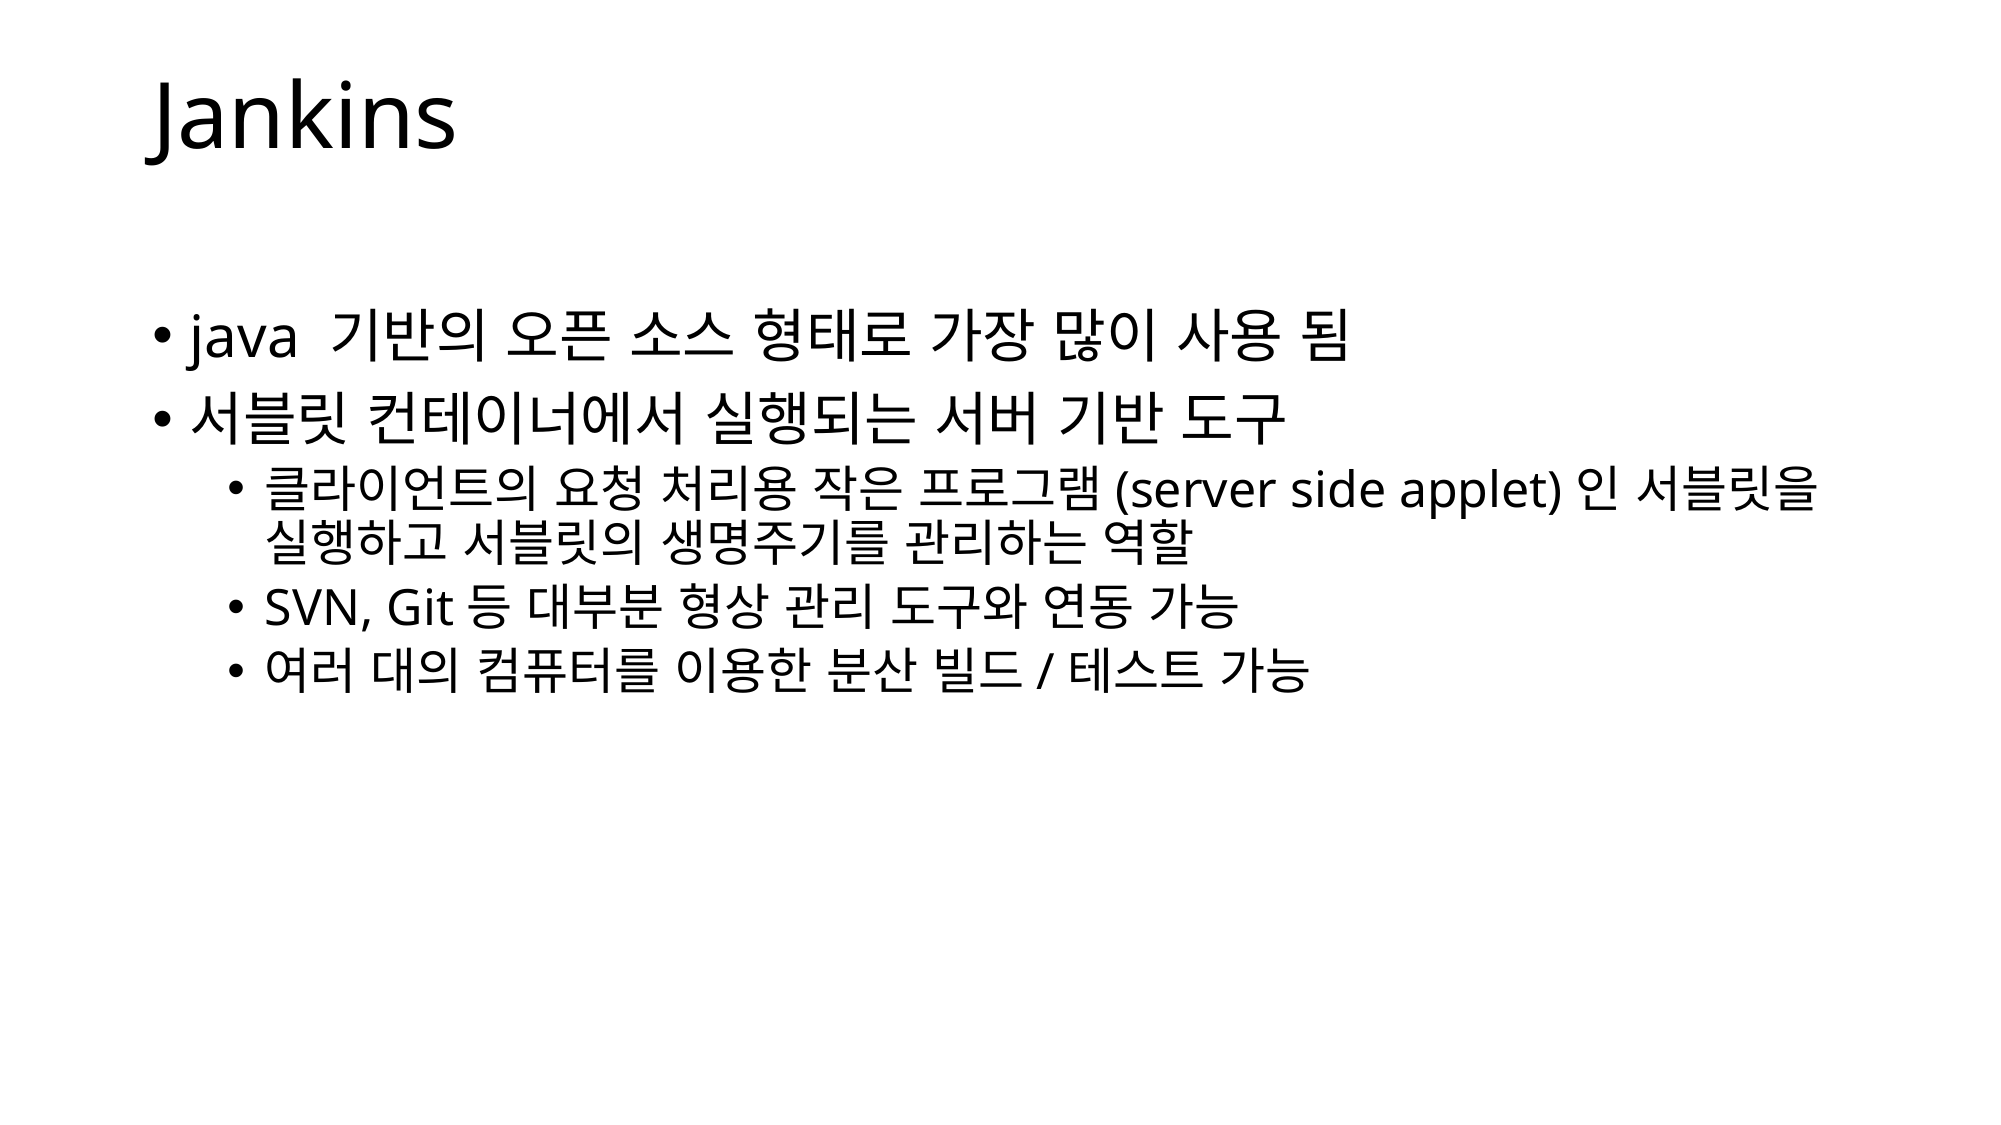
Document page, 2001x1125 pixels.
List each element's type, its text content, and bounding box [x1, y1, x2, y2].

list java 기반의 오픈 소스 형태로 가장 많이 사용 됨 서블릿 컨테이너에서 실행되는 서버 기반 도구 클라이언트의 요청 처리용 작은 프로그램(server side applet)인 서블릿을 실행하고 서블릿의 생명주기를 관리하는 역할 SVN, Git등 대부분 형상 관리 도구와 연동 가능 여러 대의 컴퓨터를 이용한 분산 빌드/테스트 가능 [137, 299, 1863, 1014]
title Jankins [137, 59, 1863, 278]
